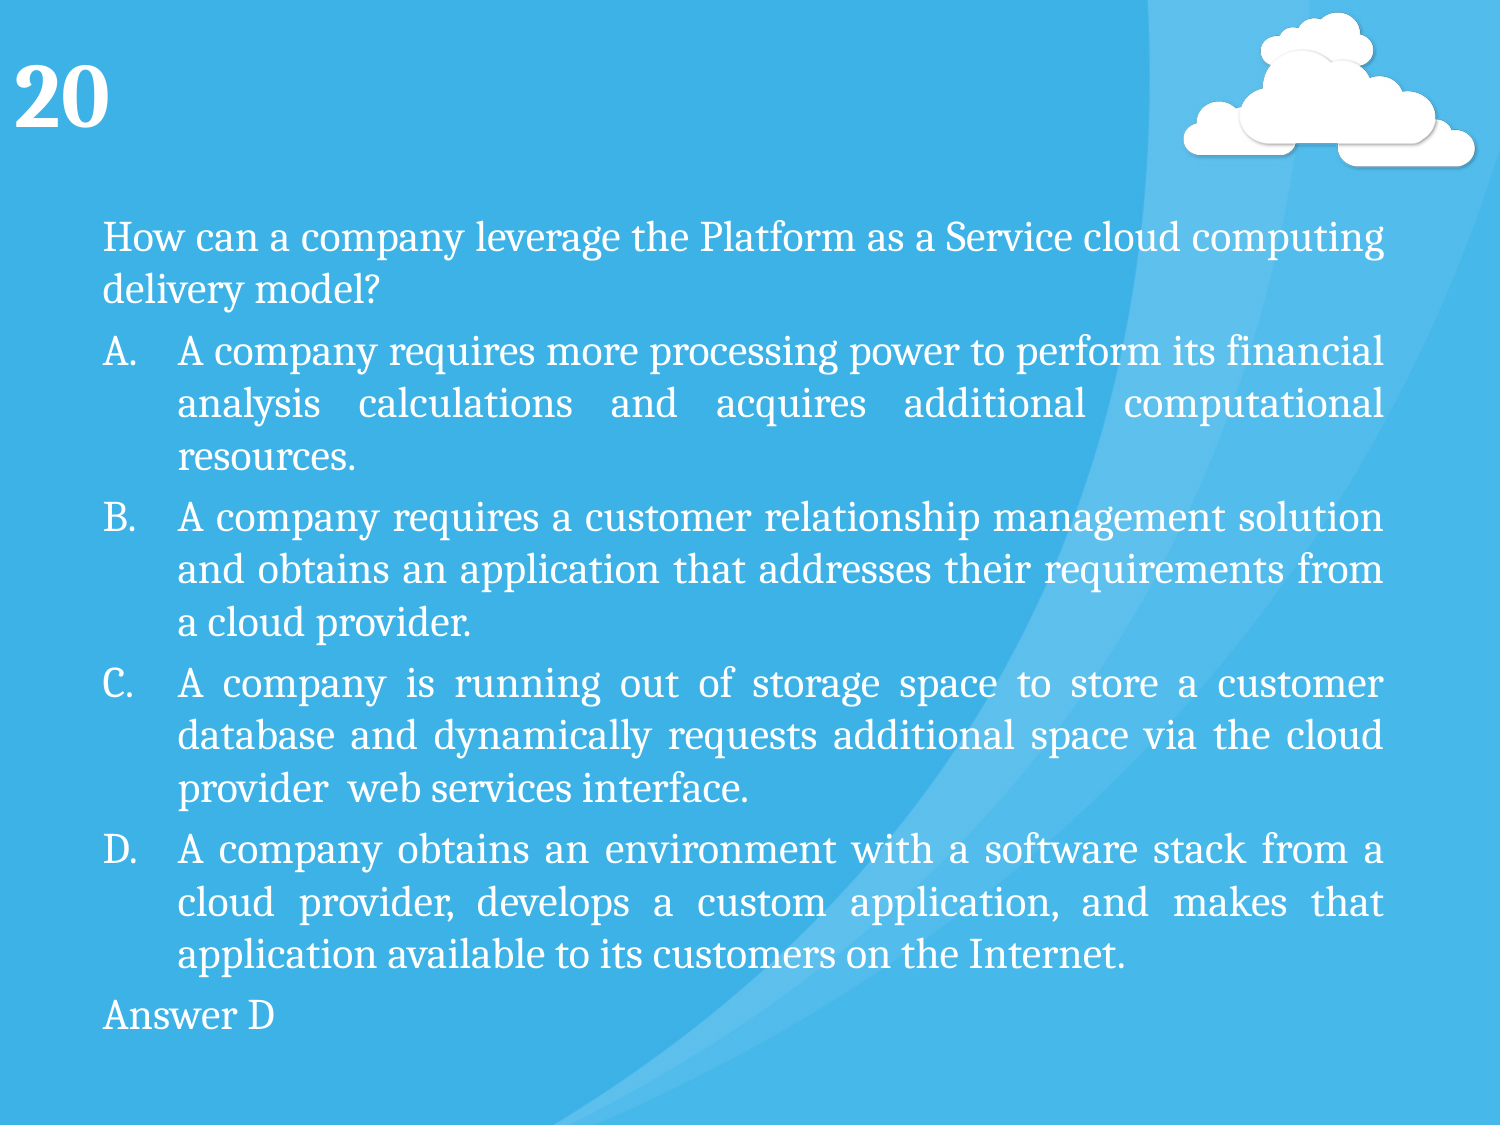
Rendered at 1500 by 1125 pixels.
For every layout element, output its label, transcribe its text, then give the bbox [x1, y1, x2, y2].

picture [0, 179, 1500, 1125]
list How can a company leverage the Platform as a Service cloud computing delivery model? A company requires more processing power to perform its financial analysis calculations and acquires additional computational resources. A company requires a customer relationship management solution and obtains an application that addresses their requirements from a cloud provider. A company is running out of storage space to store a customer database and dynamically requests additional space via the cloud provider web services interface. A company obtains an environment with a software stack from a cloud provider, develops a custom application, and makes that application available to its customers on the Internet. Answer D [37, 200, 1400, 1050]
title 20 [0, 2, 1500, 179]
